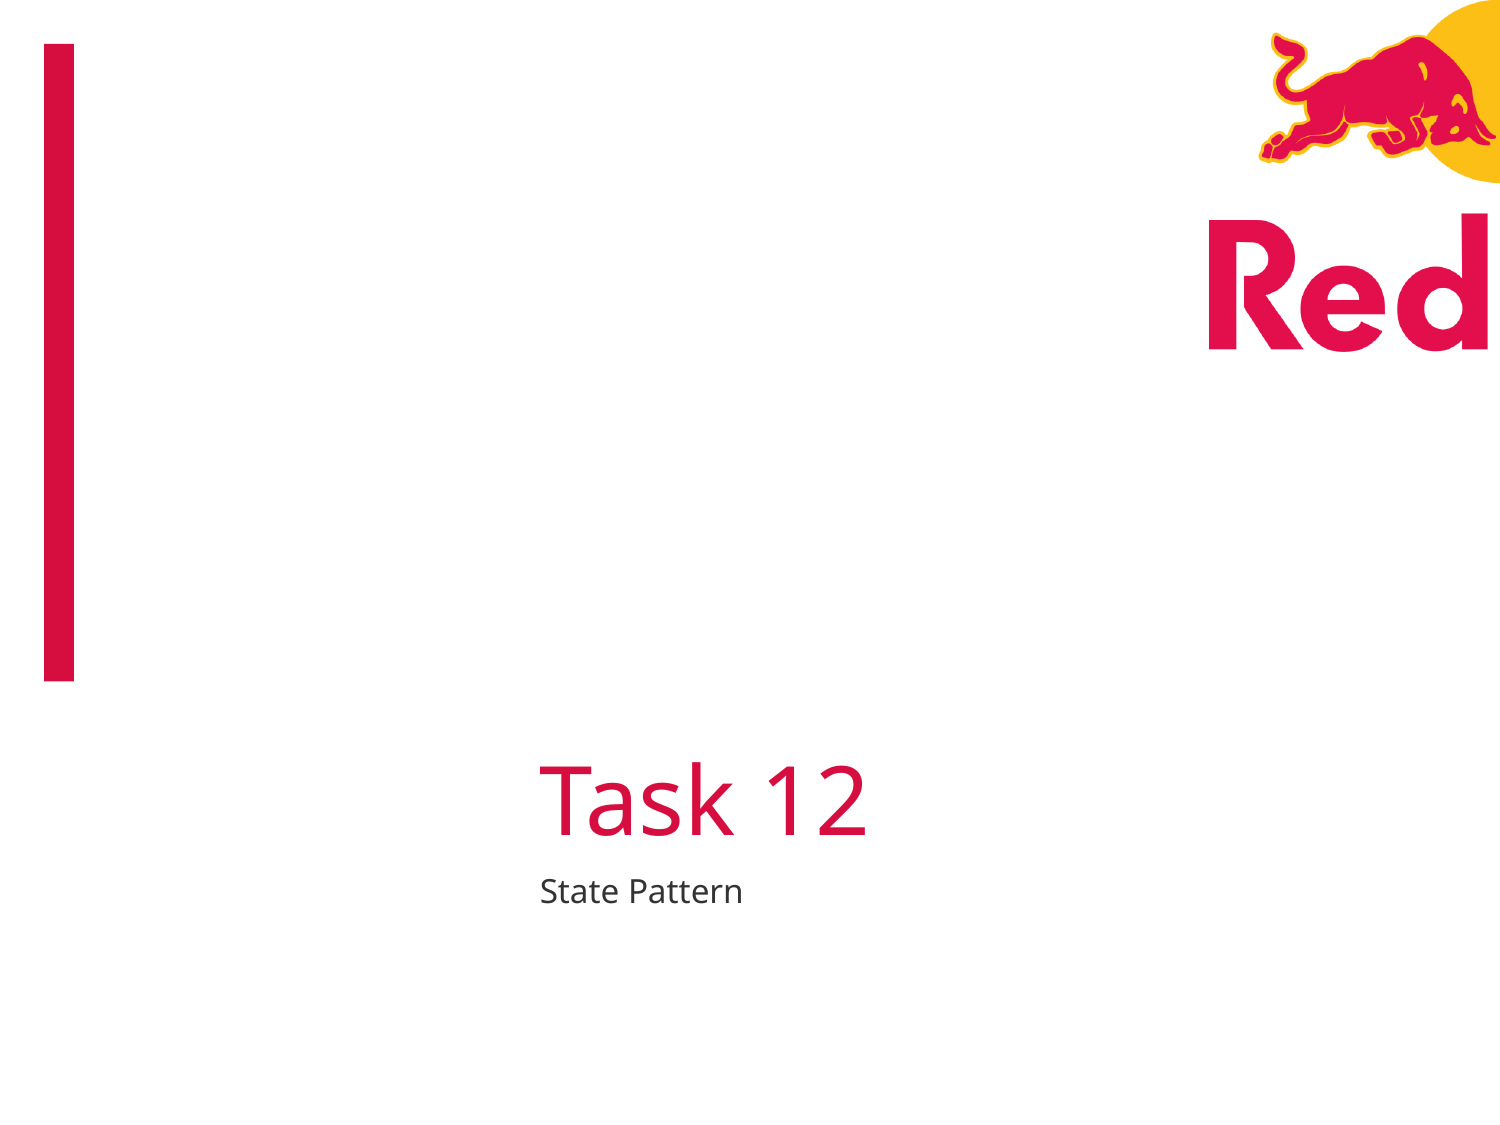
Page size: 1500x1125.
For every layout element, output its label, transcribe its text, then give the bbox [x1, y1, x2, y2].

text_box Task 12 [525, 690, 1421, 862]
picture [1208, 0, 1500, 352]
text_box State Pattern [525, 862, 1421, 965]
